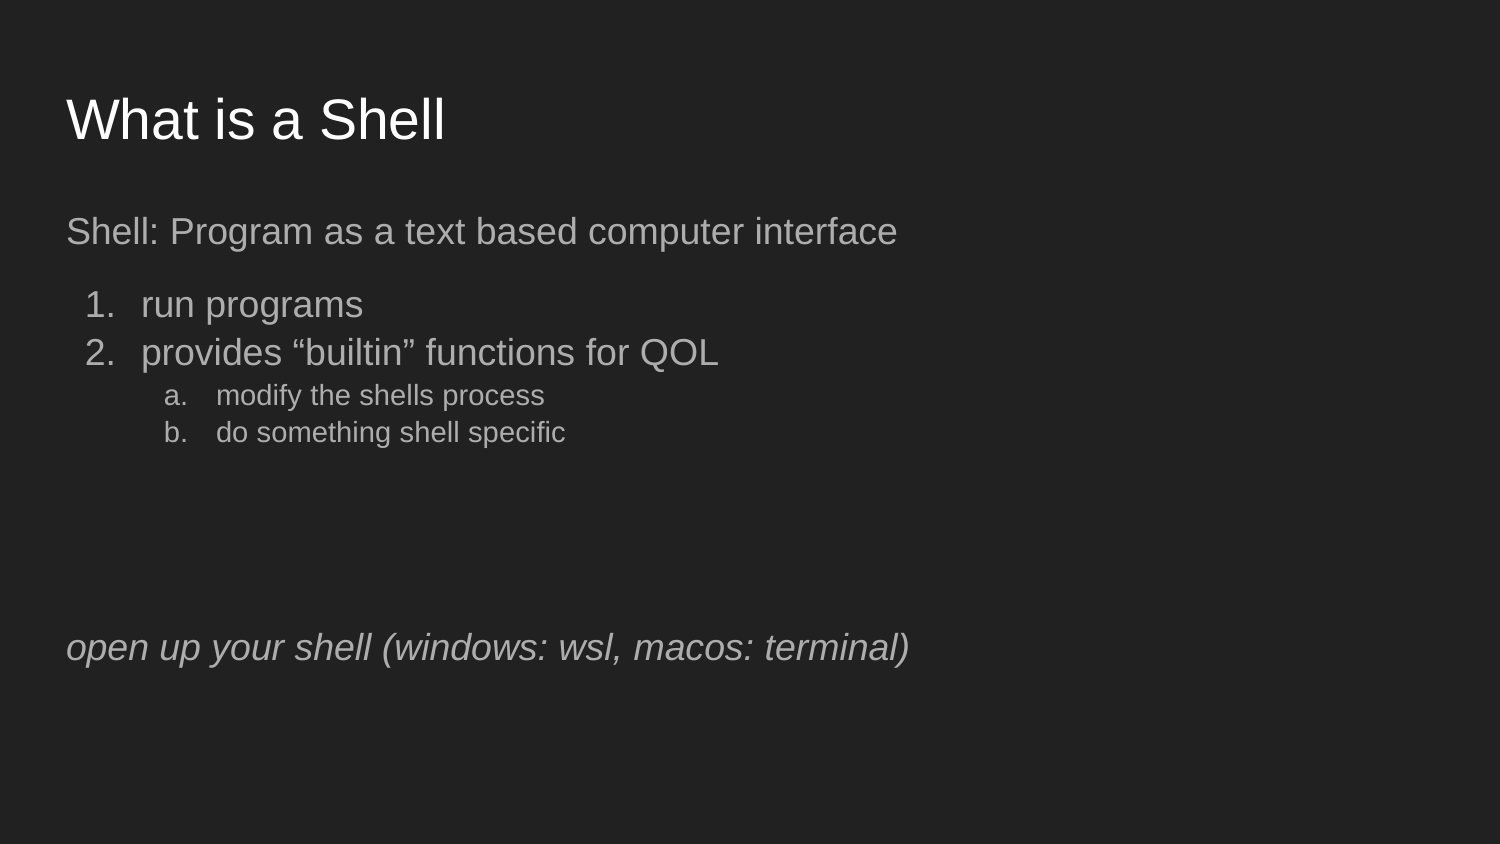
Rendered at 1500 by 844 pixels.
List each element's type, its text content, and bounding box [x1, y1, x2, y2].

title What is a Shell [51, 72, 1449, 167]
list Shell: Program as a text based computer interface run programs provides “builtin” functions for QOL modify the shells process do something shell specific open up your shell (windows: wsl, macos: terminal) [51, 189, 1449, 750]
